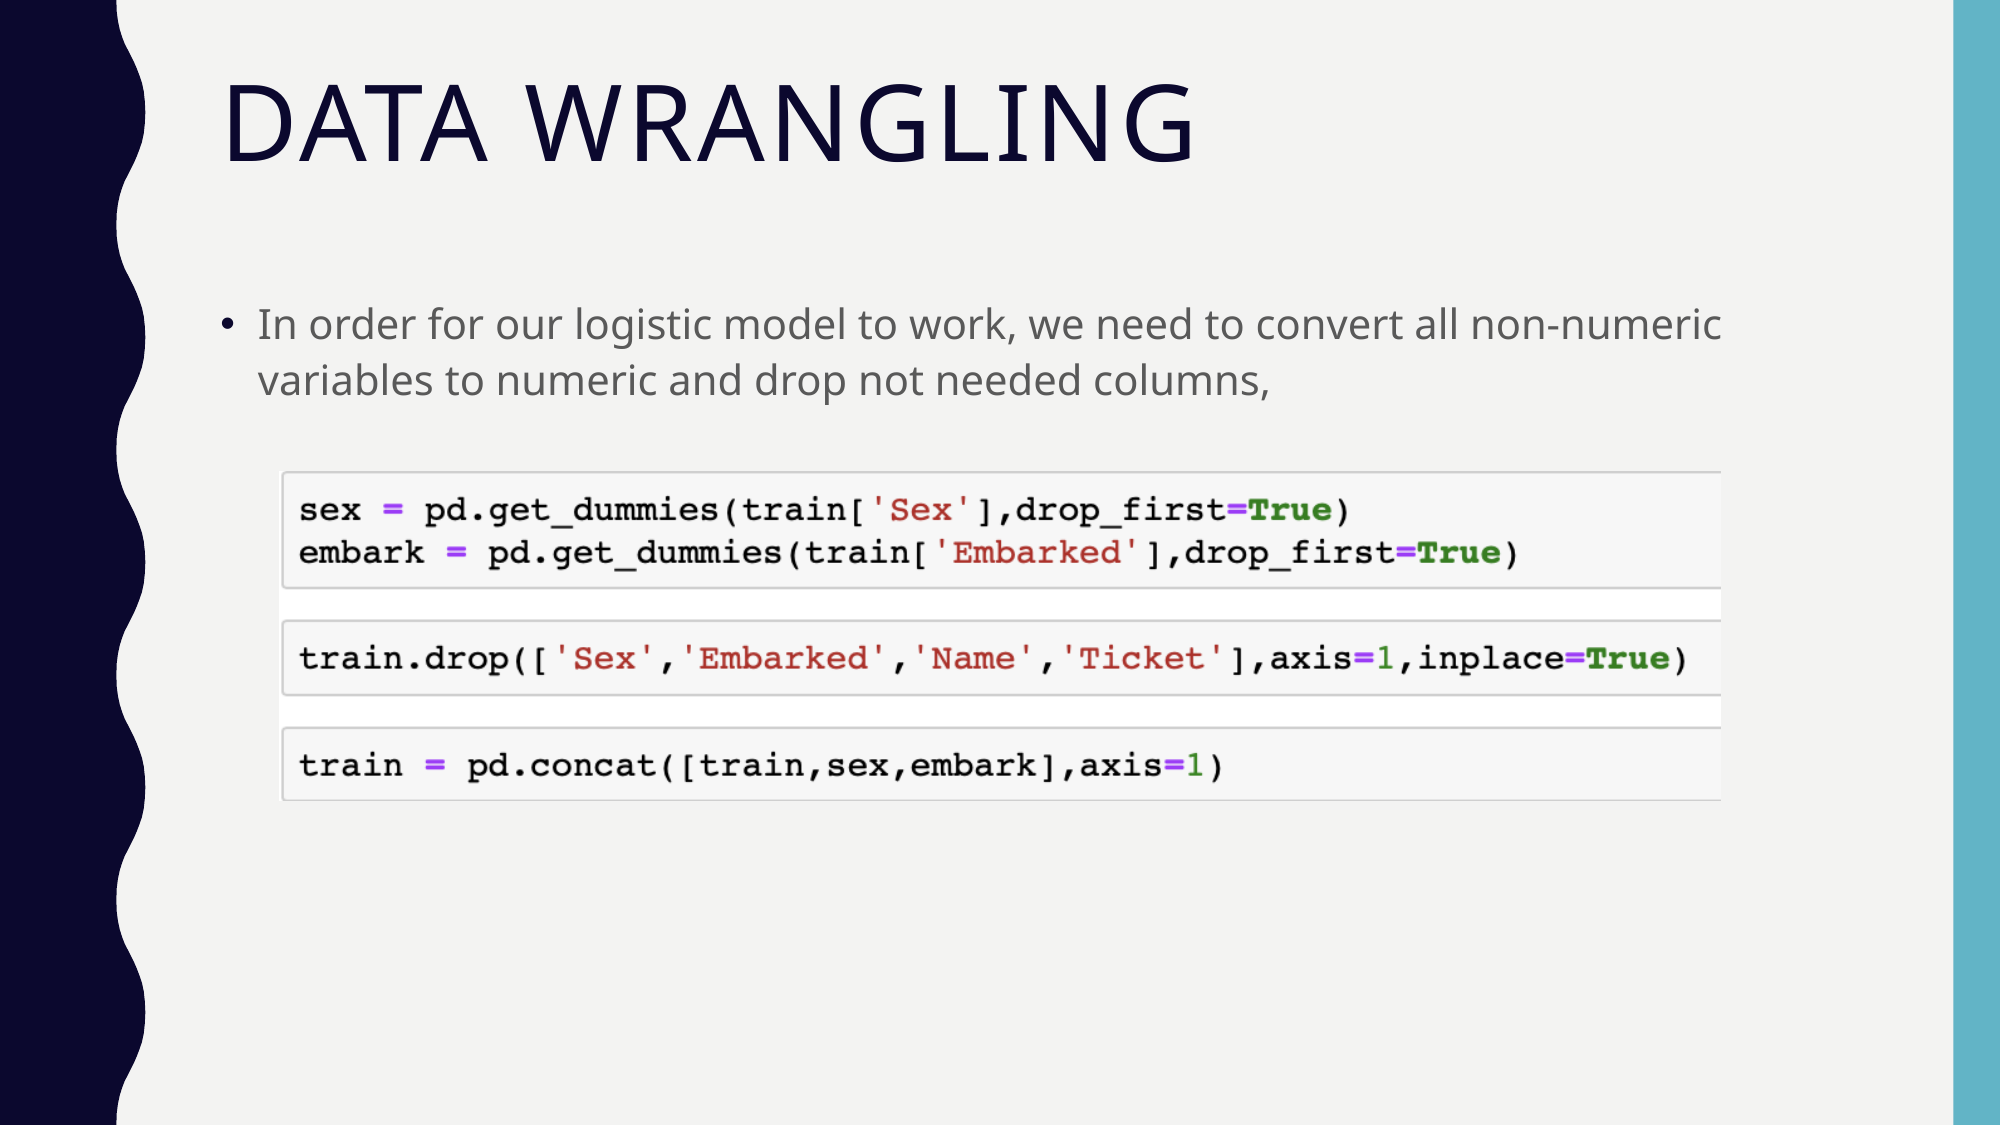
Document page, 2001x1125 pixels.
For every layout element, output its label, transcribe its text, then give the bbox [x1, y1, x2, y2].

list In order for our logistic model to work, we need to convert all non-numeric variables to numeric and drop not needed columns, [205, 285, 1875, 965]
title Data wrangling [205, 62, 1875, 285]
picture [279, 471, 1721, 801]
